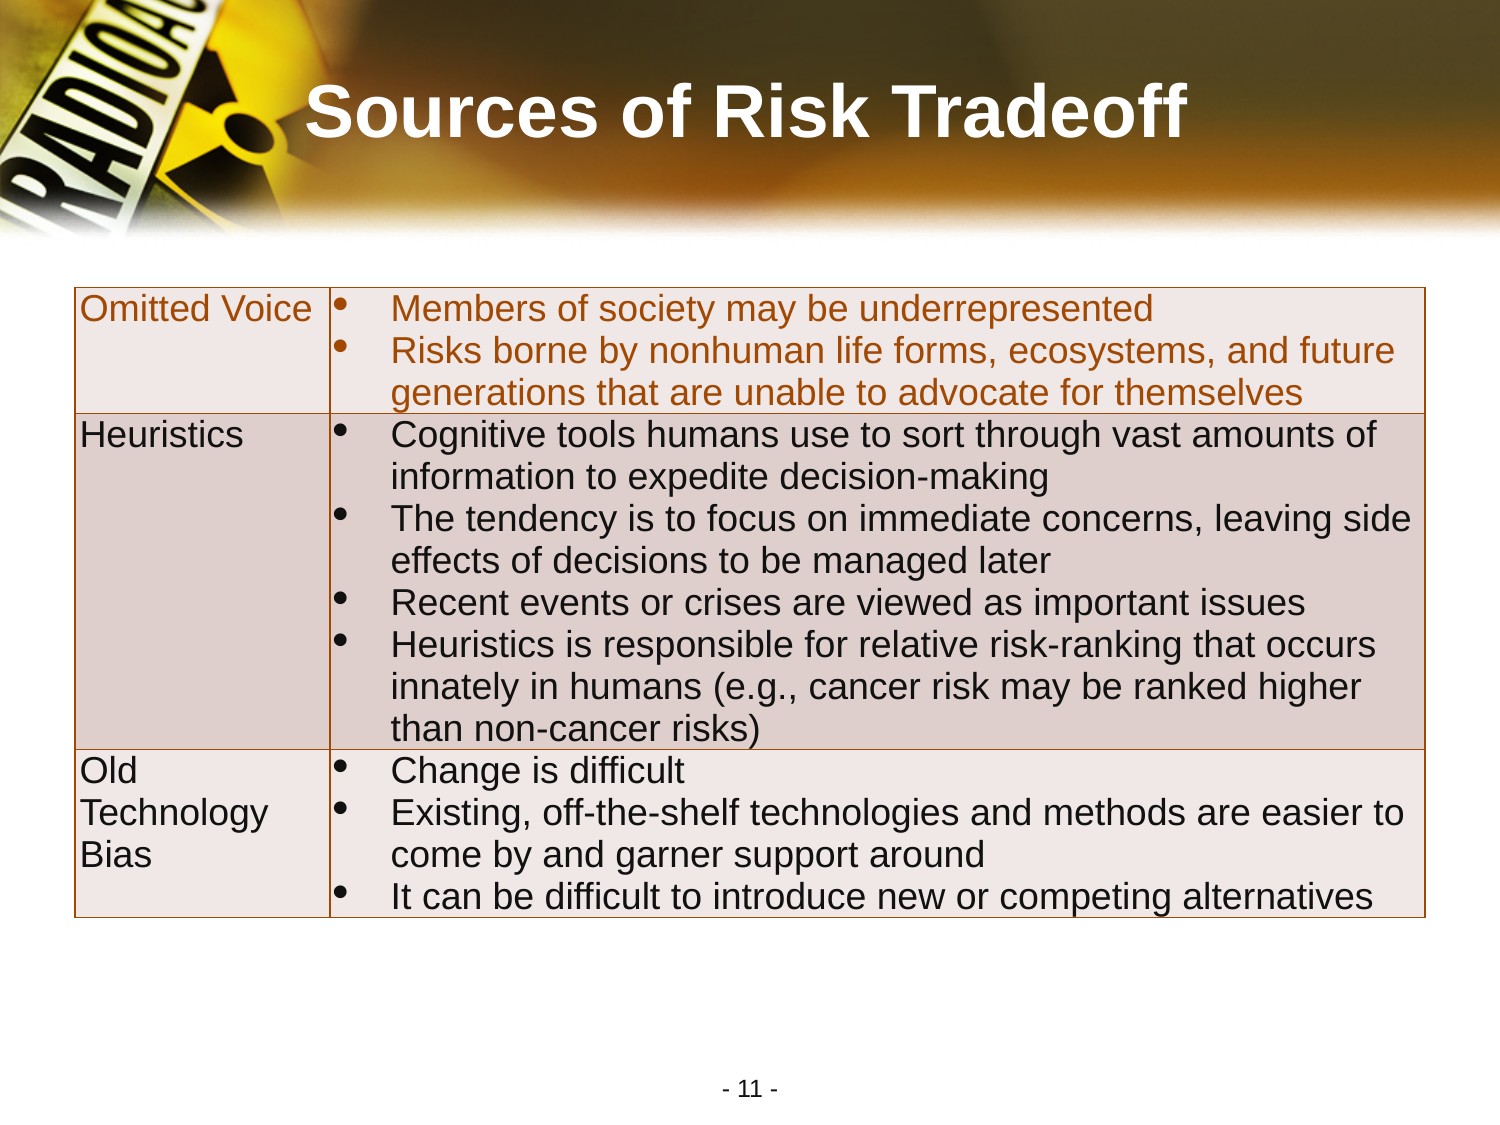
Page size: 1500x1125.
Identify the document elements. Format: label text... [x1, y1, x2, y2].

slide_number - 11 - [0, 1065, 1500, 1125]
table_cell Change is difficult Existing, off-the-shelf technologies and methods are easier to come by and garner support around It can be difficult to introduce new or competing alternatives [331, 750, 1424, 917]
table_header Omitted Voice [76, 288, 329, 413]
table_cell Old Technology Bias [76, 750, 329, 917]
table_cell Heuristics [76, 414, 329, 749]
table_cell Cognitive tools humans use to sort through vast amounts of information to expedite decision-making The tendency is to focus on immediate concerns, leaving side effects of decisions to be managed later Recent events or crises are viewed as important issues Heuristics is responsible for relative risk-ranking that occurs innately in humans (e.g., cancer risk may be ranked higher than non-cancer risks) [331, 414, 1424, 749]
title Sources of Risk Tradeoff [289, 65, 1471, 150]
picture [0, 0, 1500, 1065]
table_header Members of society may be underrepresented Risks borne by nonhuman life forms, ecosystems, and future generations that are unable to advocate for themselves [331, 288, 1424, 413]
